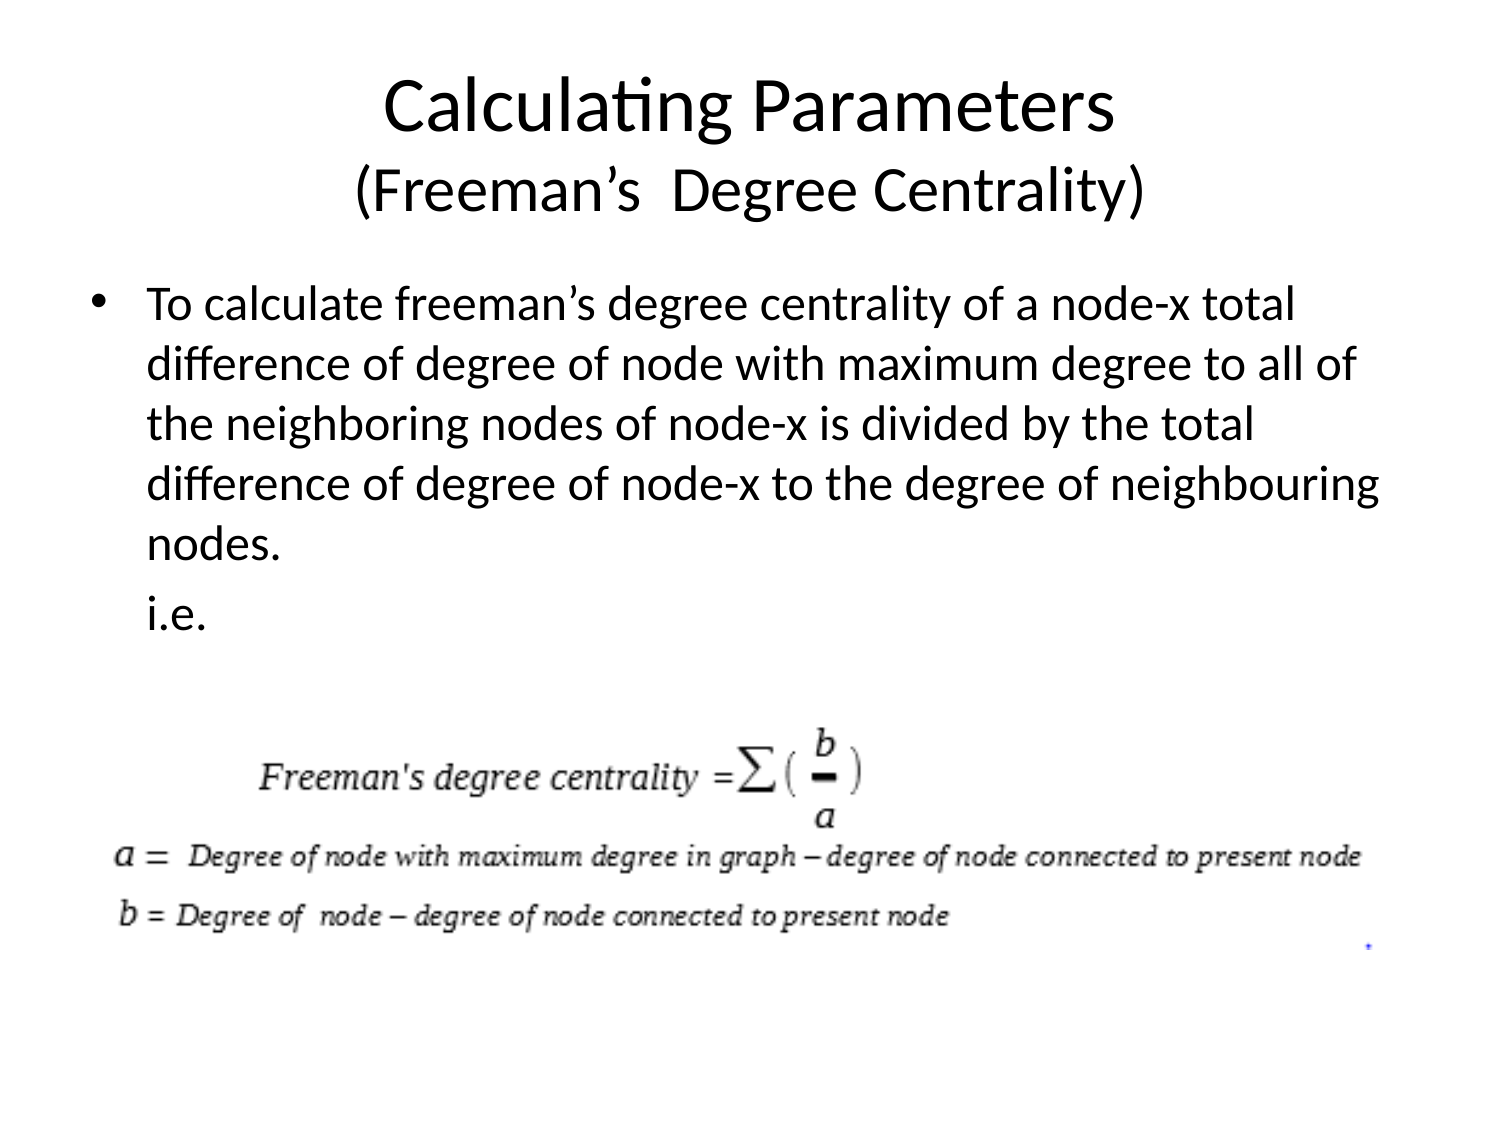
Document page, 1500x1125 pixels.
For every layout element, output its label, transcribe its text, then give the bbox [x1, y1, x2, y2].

title Calculating Parameters (Freeman’s Degree Centrality) [75, 45, 1425, 233]
list To calculate freeman’s degree centrality of a node-x total difference of degree of node with maximum degree to all of the neighboring nodes of node-x is divided by the total difference of degree of node-x to the degree of neighbouring nodes. i.e. [75, 262, 1425, 1005]
picture [112, 725, 1375, 951]
